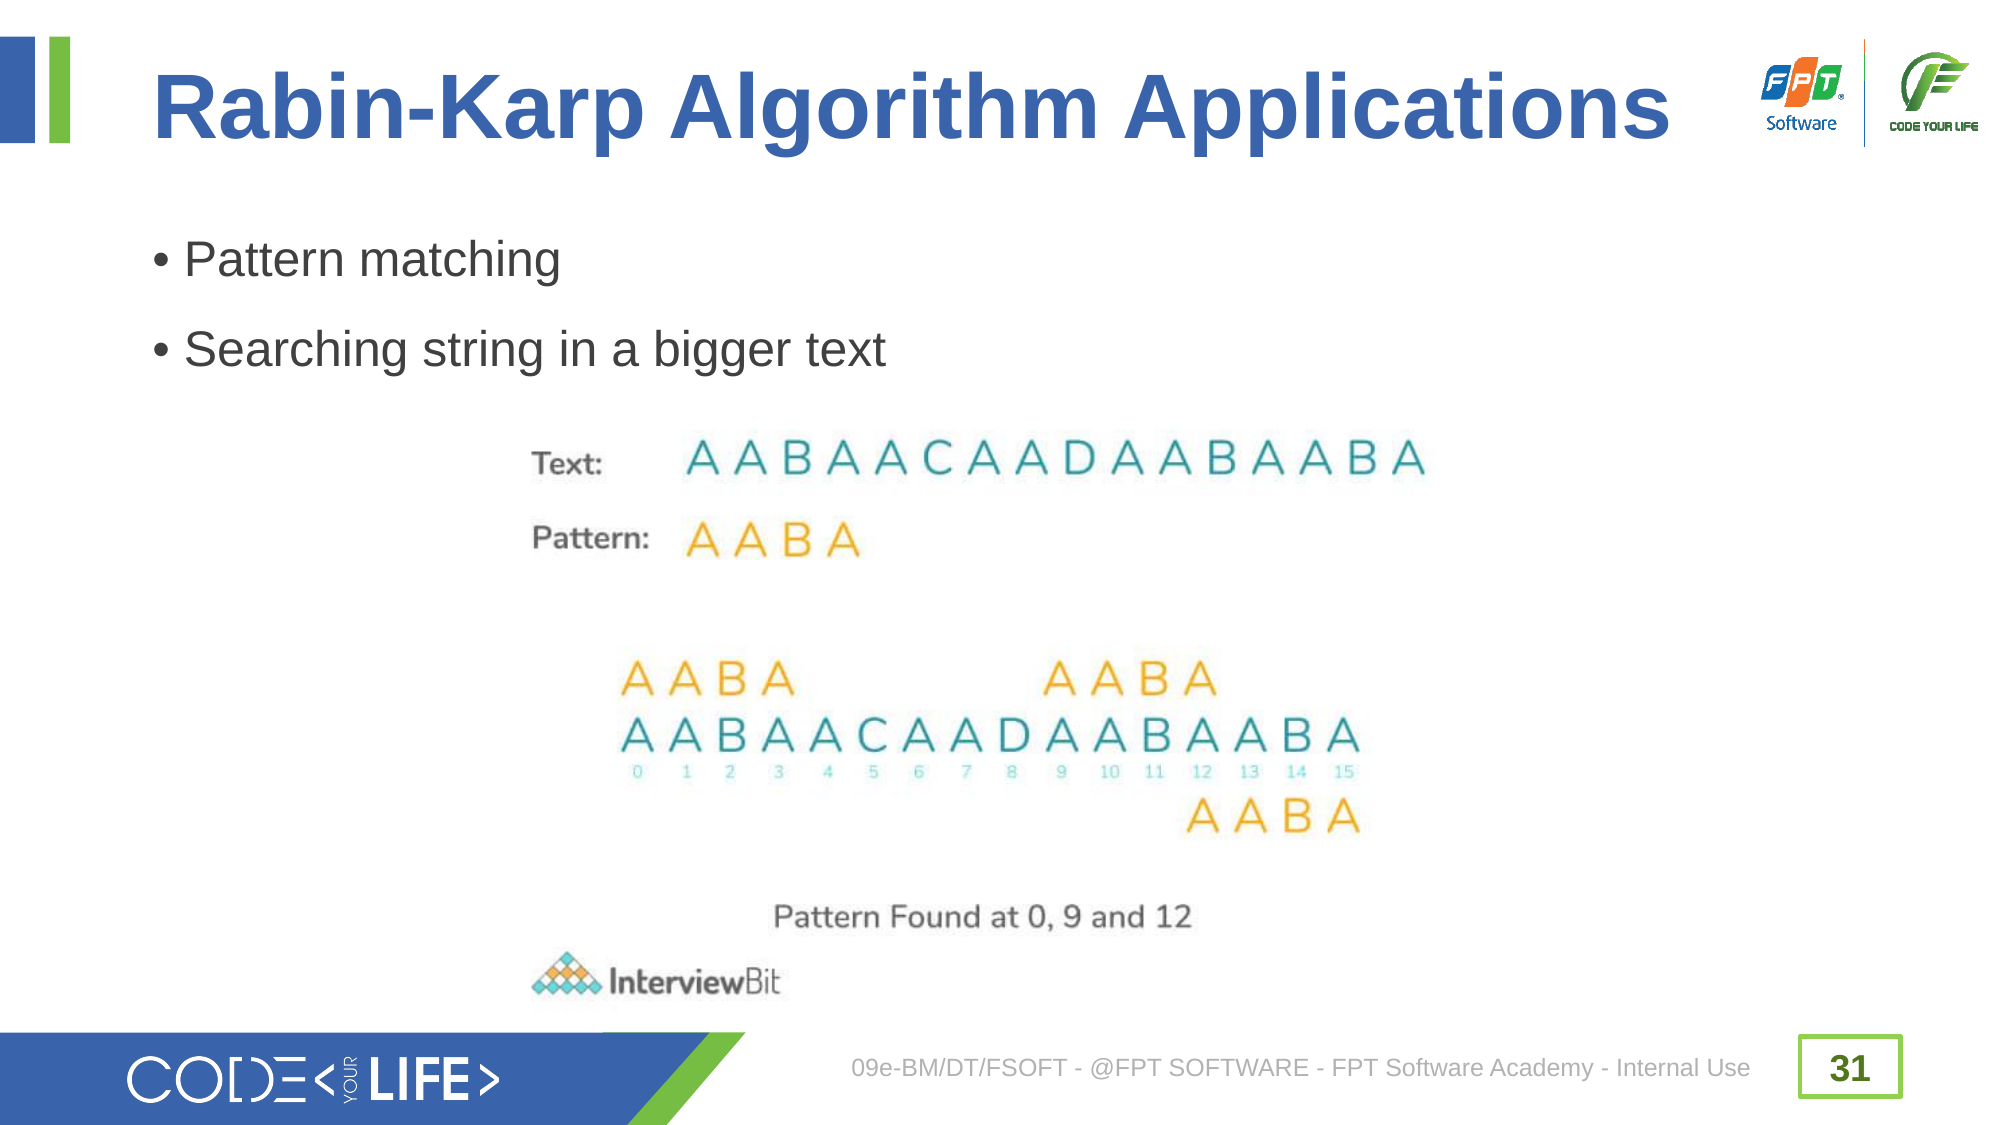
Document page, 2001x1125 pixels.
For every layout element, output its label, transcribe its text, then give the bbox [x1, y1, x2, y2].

picture [510, 387, 1457, 1012]
picture [1741, 28, 1994, 158]
title Rabin-Karp Algorithm Applications [137, 29, 1863, 188]
footer 09e-BM/DT/FSOFT - @FPT SOFTWARE - FPT Software Academy - Internal Use [804, 1036, 1800, 1097]
list • Pattern matching • Searching string in a bigger text [137, 188, 1863, 1012]
picture [127, 1056, 499, 1104]
slide_number 31 [1798, 1034, 1903, 1099]
